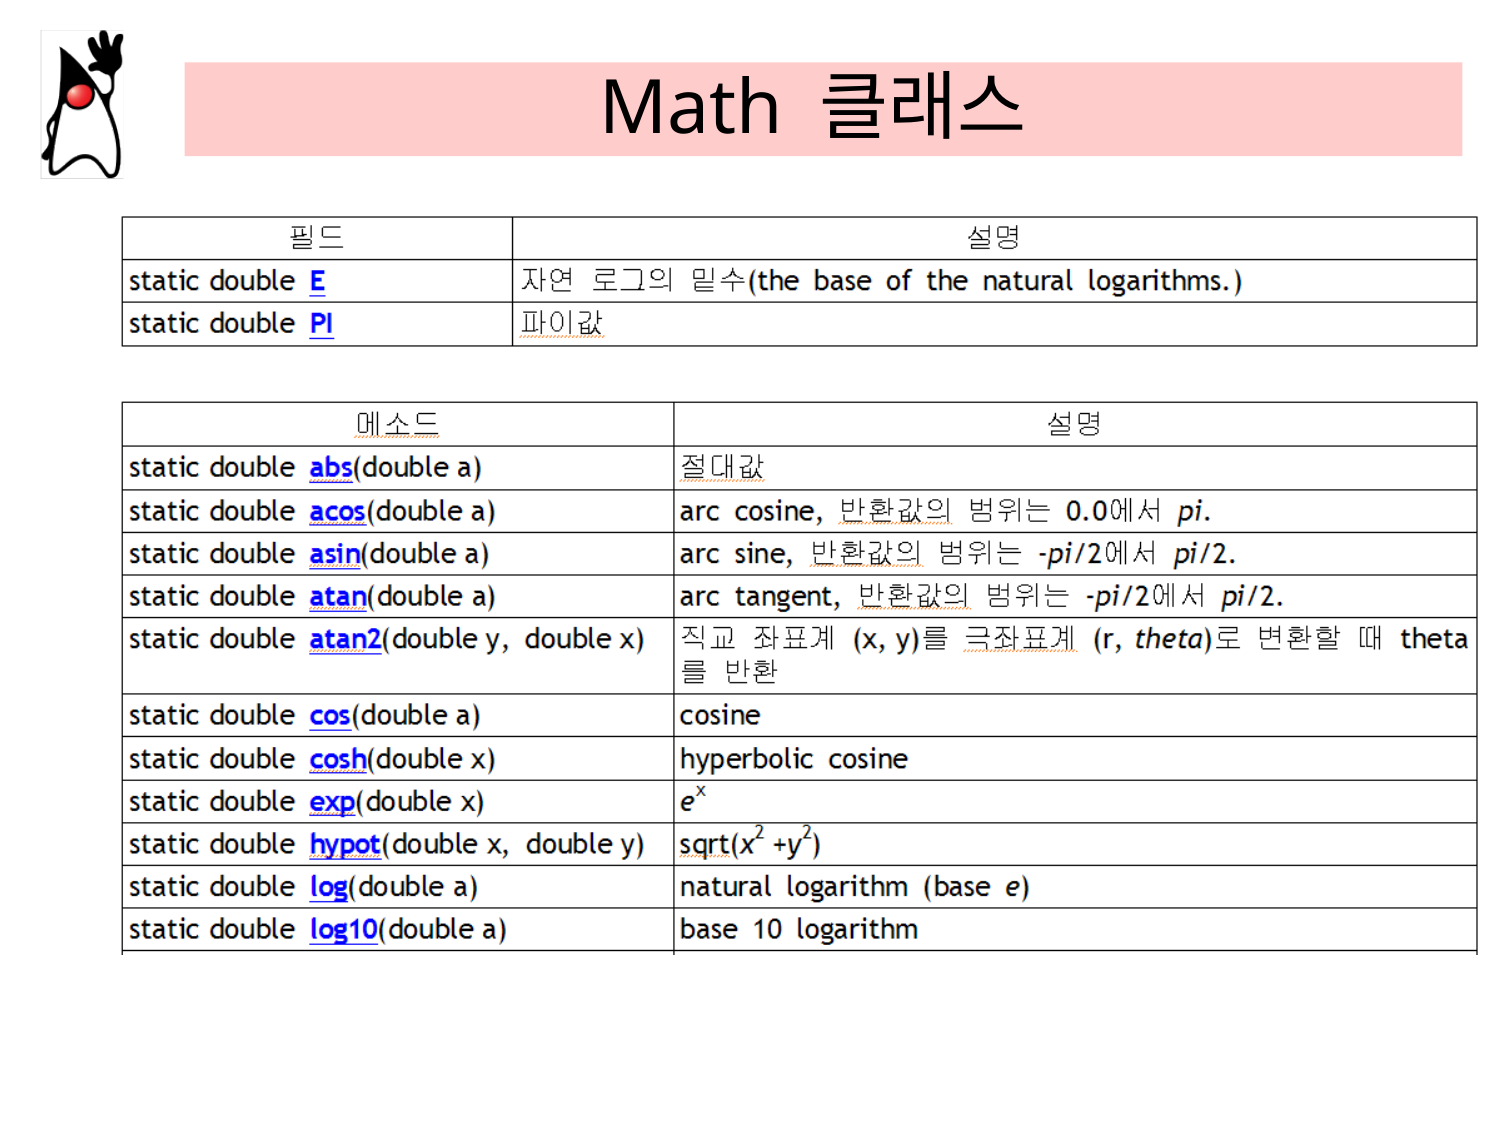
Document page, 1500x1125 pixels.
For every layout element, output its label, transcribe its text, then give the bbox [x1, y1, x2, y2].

title Math 클래스 [184, 62, 1463, 157]
picture [39, 30, 124, 179]
picture [107, 199, 1484, 956]
